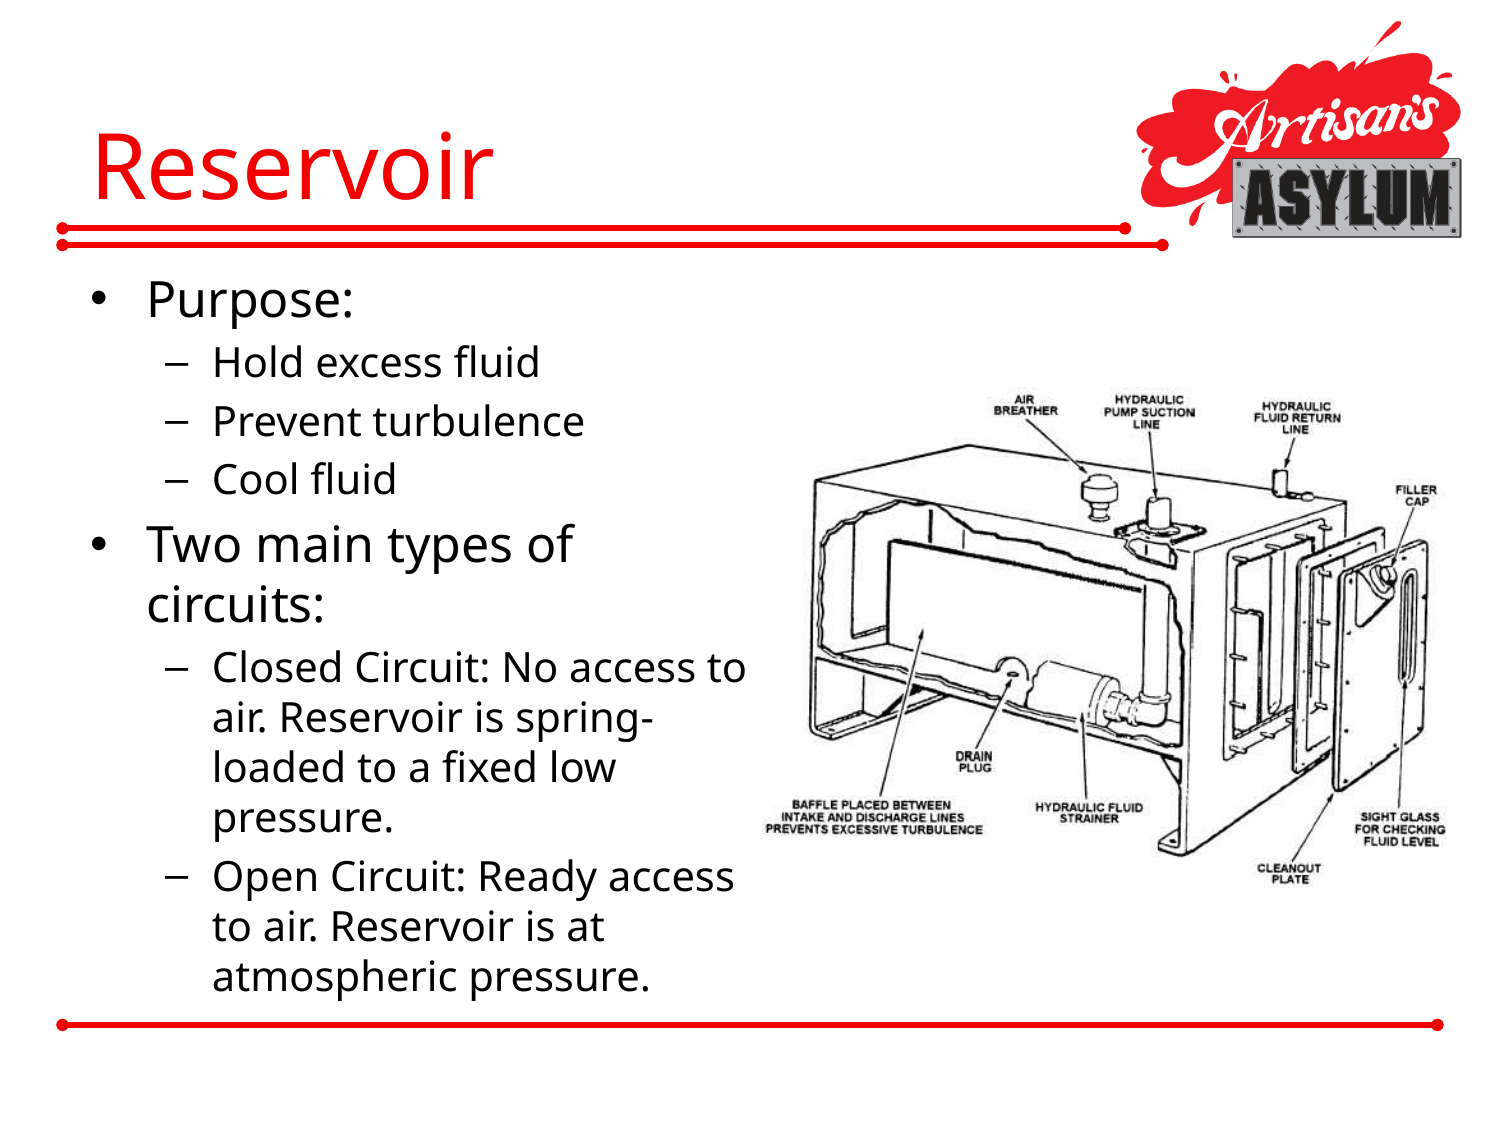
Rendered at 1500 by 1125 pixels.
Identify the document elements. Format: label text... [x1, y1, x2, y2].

picture [762, 387, 1453, 888]
picture [1125, 11, 1475, 250]
title Reservoir [74, 37, 1113, 226]
list Purpose: Hold excess fluid Prevent turbulence Cool fluid Two main types of circuits: Closed Circuit: No access to air. Reservoir is spring-loaded to a fixed low pressure. Open Circuit: Ready access to air. Reservoir is at atmospheric pressure. [74, 262, 763, 1006]
